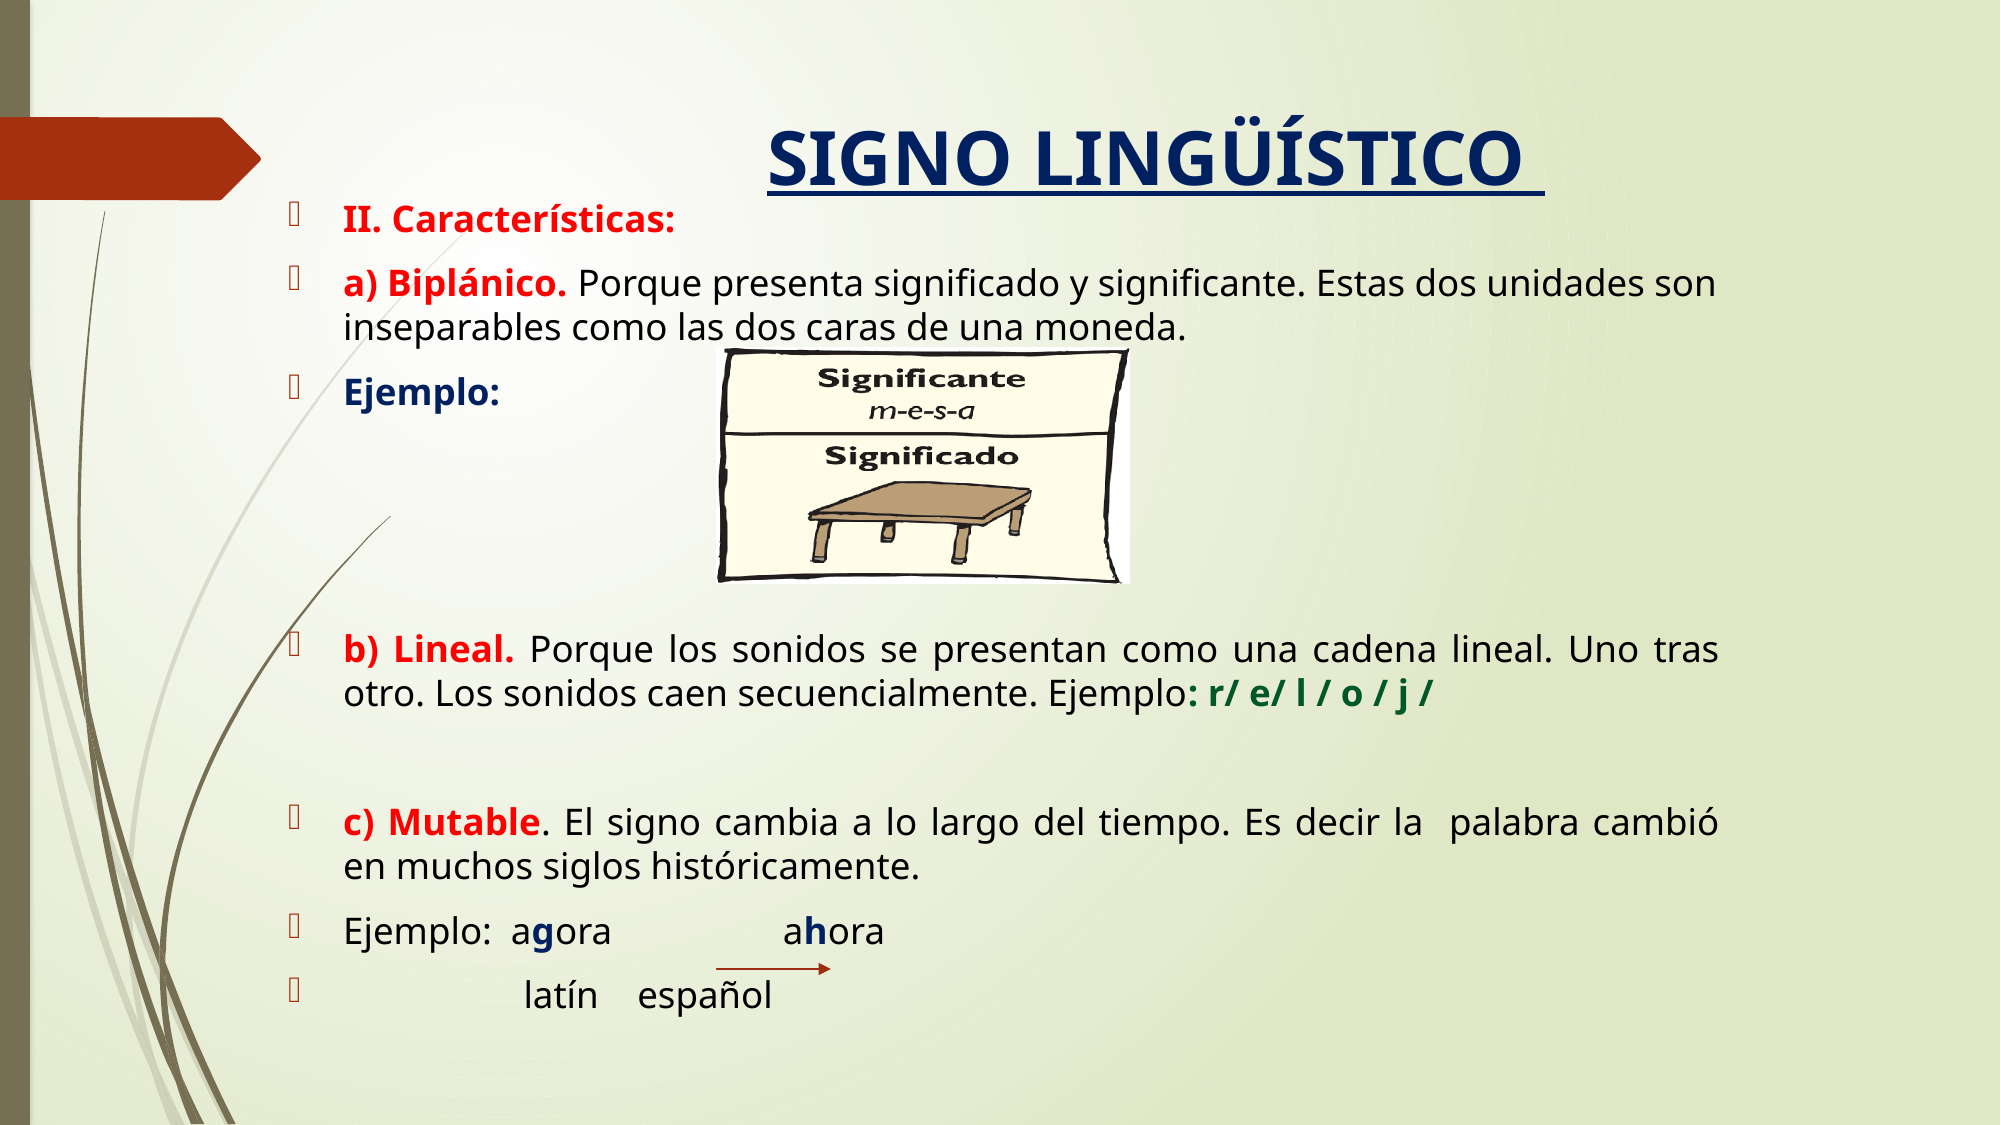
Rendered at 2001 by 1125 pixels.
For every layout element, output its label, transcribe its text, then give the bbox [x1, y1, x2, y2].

list II. Características: a) Biplánico. Porque presenta significado y significante. Estas dos unidades son inseparables como las dos caras de una moneda. Ejemplo: b) Lineal. Porque los sonidos se presentan como una cadena lineal. Uno tras otro. Los sonidos caen secuencialmente. Ejemplo: r/ e/ l / o / j / c) Mutable. El signo cambia a lo largo del tiempo. Es decir la palabra cambió en muchos siglos históricamente. Ejemplo: agora ahora latín español [273, 187, 1736, 1024]
picture [716, 347, 1130, 585]
title SIGNO LINGÜÍSTICO [425, 102, 1888, 313]
